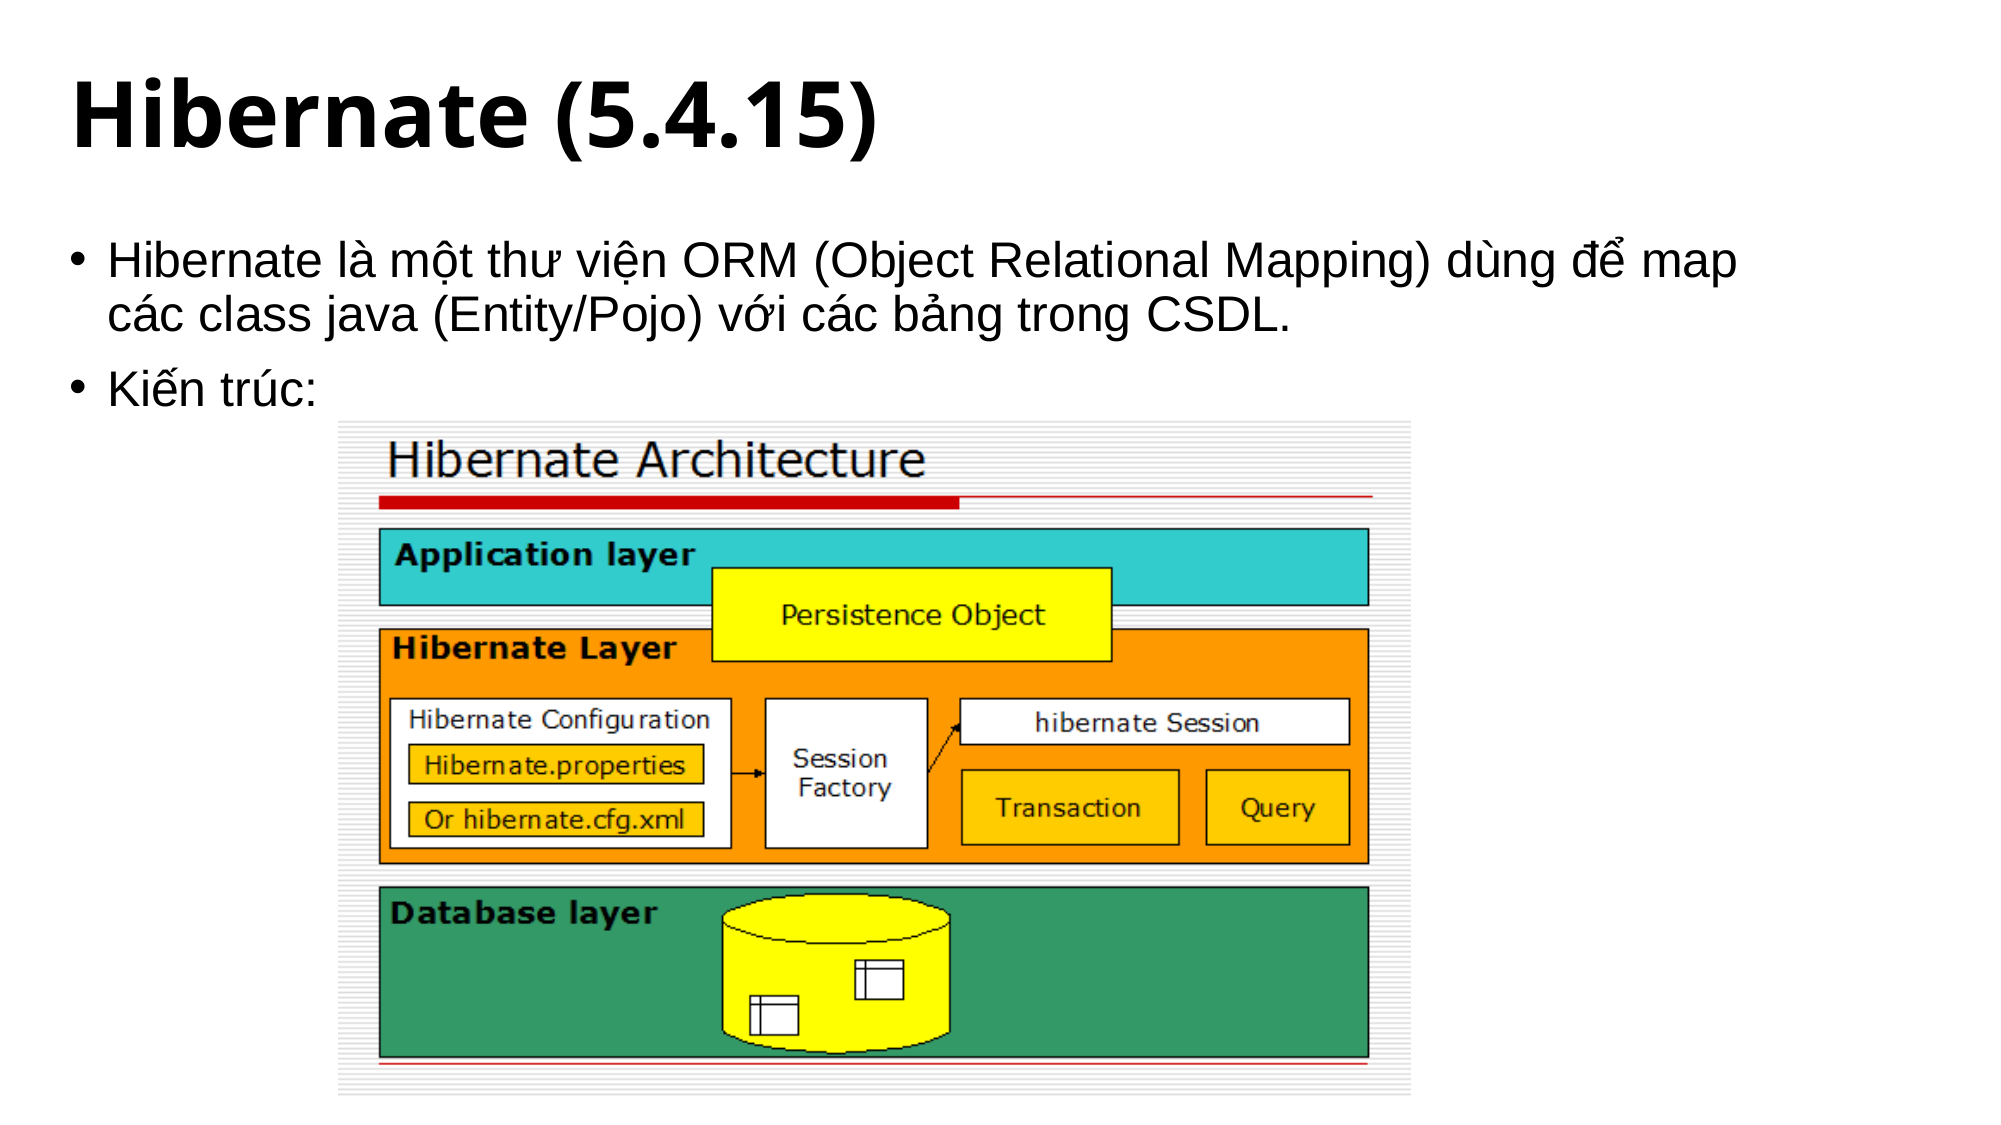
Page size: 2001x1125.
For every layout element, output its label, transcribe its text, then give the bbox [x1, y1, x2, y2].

list Hibernate là một thư viện ORM (Object Relational Mapping) dùng để map các class java (Entity/Pojo) với các bảng trong CSDL. Kiến trúc: [54, 226, 1780, 941]
title Hibernate (5.4.15) [54, 9, 1780, 226]
picture [338, 418, 1411, 1099]
